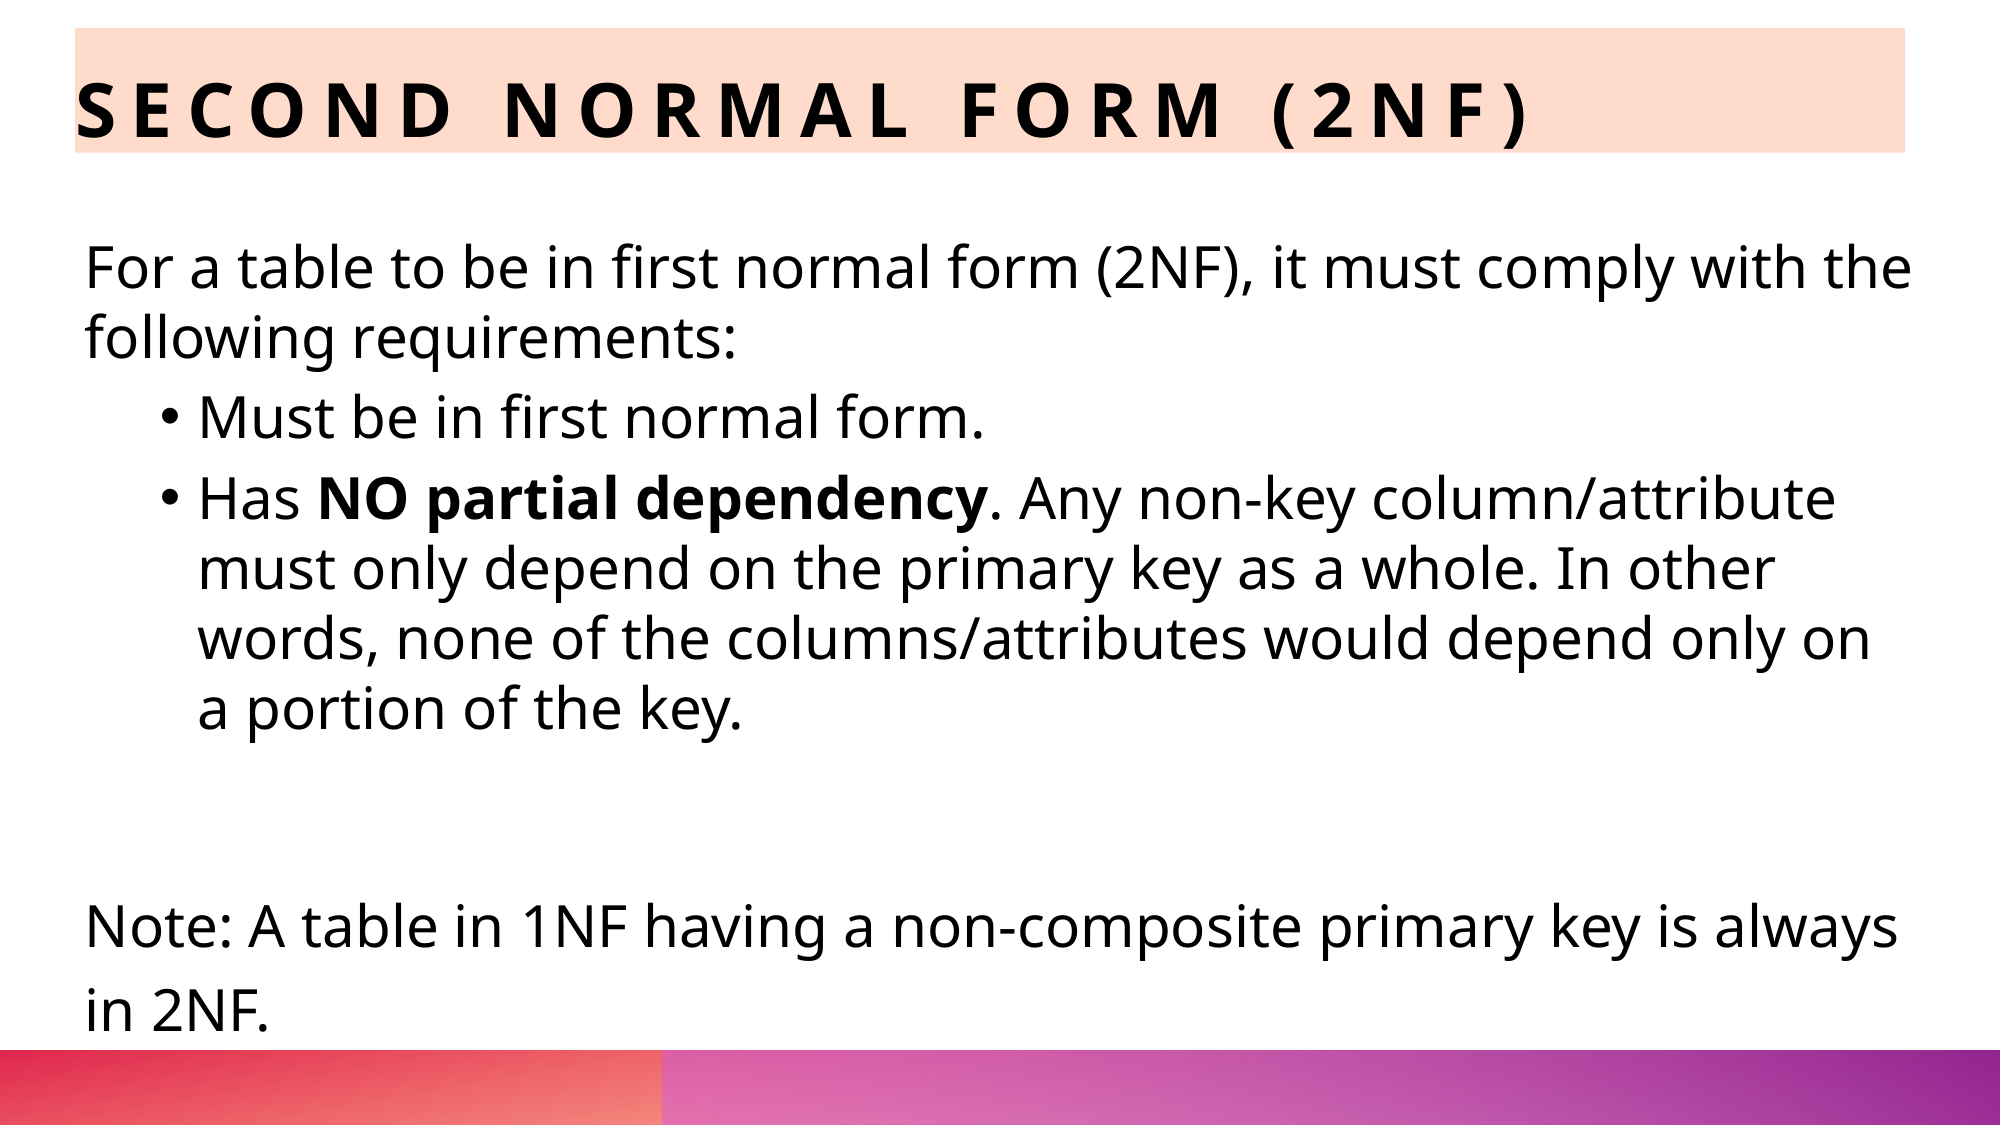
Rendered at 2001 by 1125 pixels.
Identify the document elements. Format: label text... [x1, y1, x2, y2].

list For a table to be in first normal form (2NF), it must comply with the following requirements: Must be in first normal form. Has NO partial dependency. Any non-key column/attribute must only depend on the primary key as a whole. In other words, none of the columns/attributes would depend only on a portion of the key. Note: A table in 1NF having a non-composite primary key is always in 2NF. [84, 230, 1915, 895]
title Second NORMAL FORM (2NF) [75, 27, 1905, 153]
